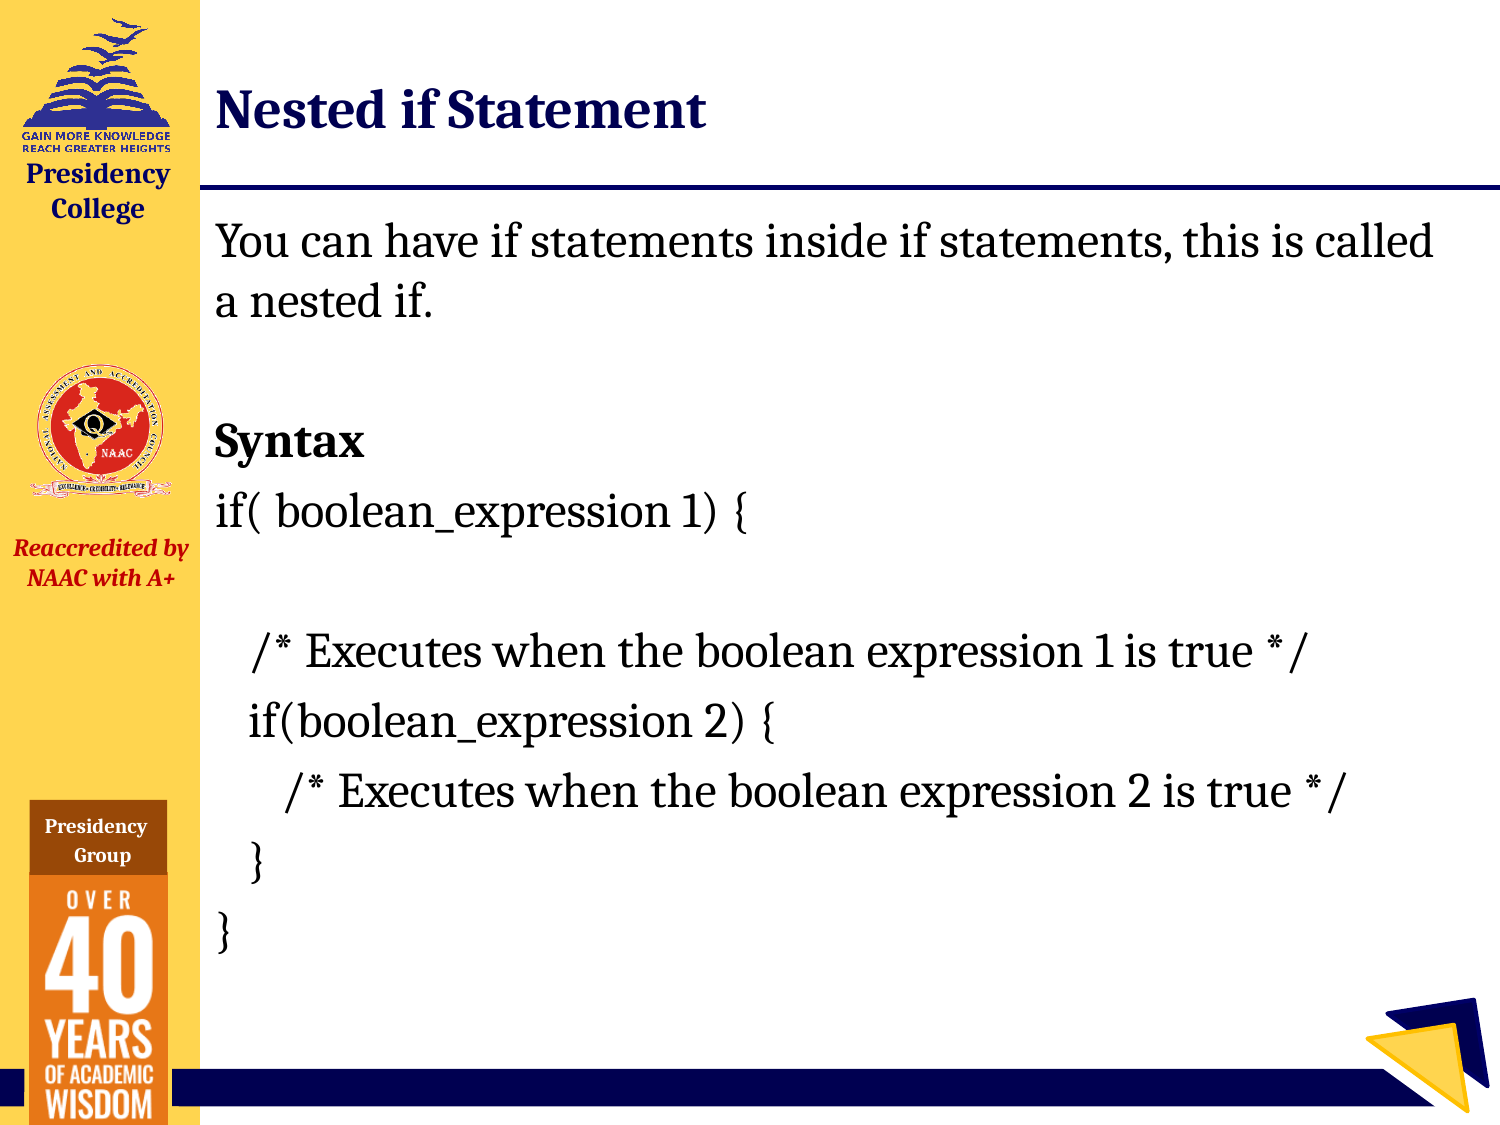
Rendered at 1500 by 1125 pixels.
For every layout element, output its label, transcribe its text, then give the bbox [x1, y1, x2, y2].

title Nested if Statement [200, 37, 1463, 175]
list You can have if statements inside if statements, this is called a nested if. Syntax if( boolean_expression 1) { /* Executes when the boolean expression 1 is true */ if(boolean_expression 2) { /* Executes when the boolean expression 2 is true */ } } [200, 200, 1463, 1063]
picture [22, 18, 170, 152]
picture [24, 362, 179, 501]
picture [29, 875, 168, 1125]
